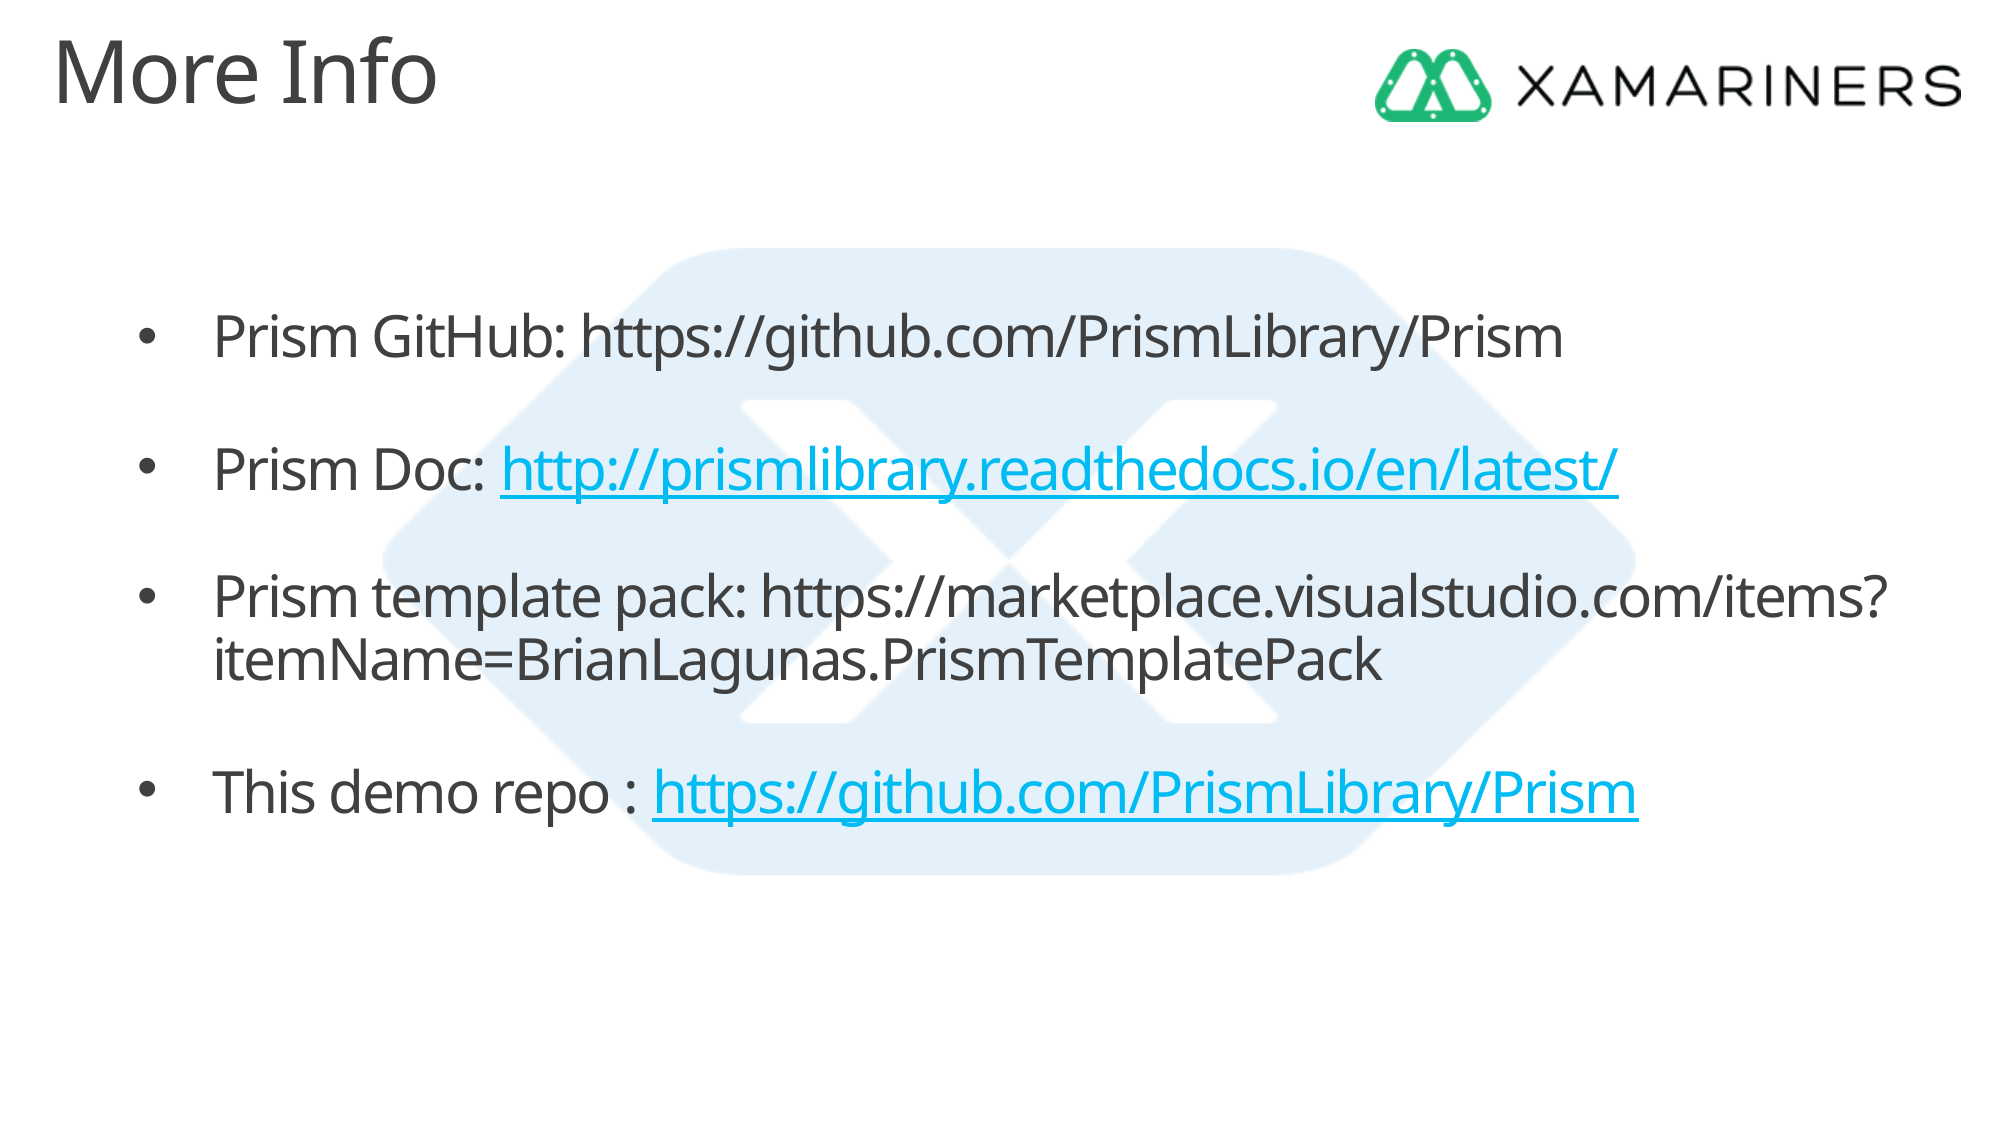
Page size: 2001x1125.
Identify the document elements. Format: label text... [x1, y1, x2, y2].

picture [1375, 49, 1961, 123]
text_box Prism GitHub: https://github.com/PrismLibrary/Prism Prism Doc: http://prismlibrary.readthedocs.io/en/latest/ Prism template pack: https://marketplace.visualstudio.com/items?itemName=BrianLagunas.PrismTemplatePack This demo repo : https://github.com/PrismLibrary/Prism ` [122, 300, 2000, 1125]
text_box More Info [37, 21, 1418, 150]
